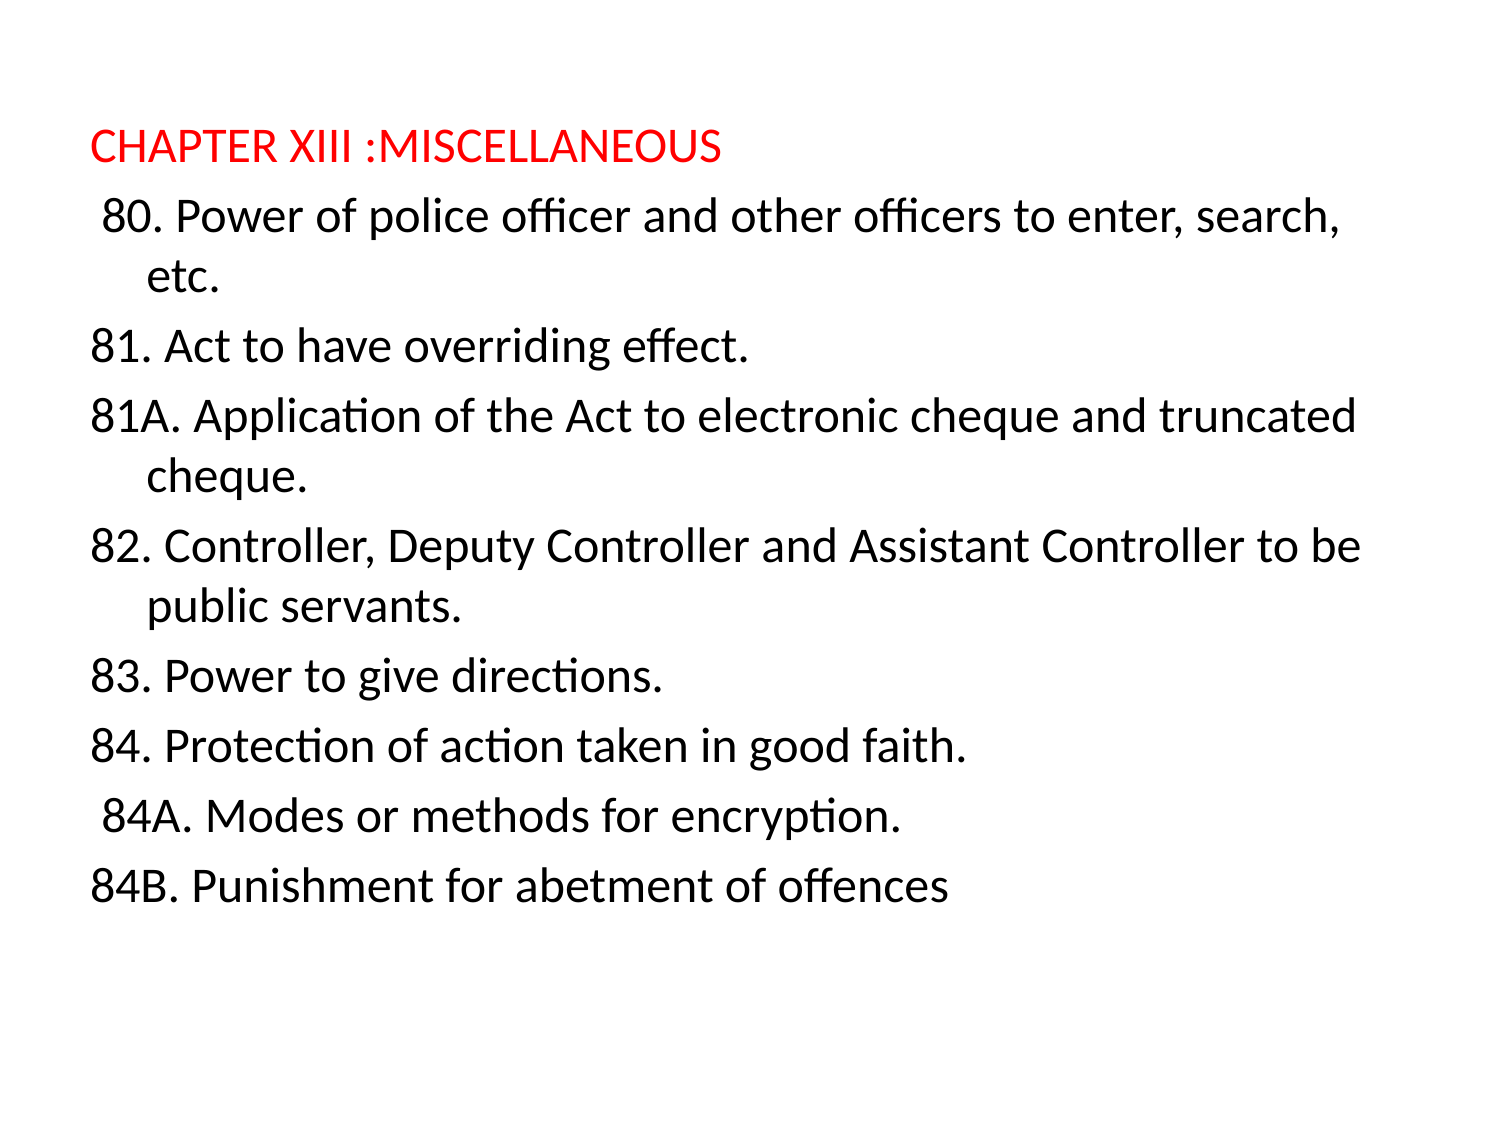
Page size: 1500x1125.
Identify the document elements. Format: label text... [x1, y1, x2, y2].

list CHAPTER XIII :MISCELLANEOUS 80. Power of police officer and other officers to enter, search, etc. 81. Act to have overriding effect. 81A. Application of the Act to electronic cheque and truncated cheque. 82. Controller, Deputy Controller and Assistant Controller to be public servants. 83. Power to give directions. 84. Protection of action taken in good faith. 84A. Modes or methods for encryption. 84B. Punishment for abetment of offences [75, 105, 1425, 1005]
